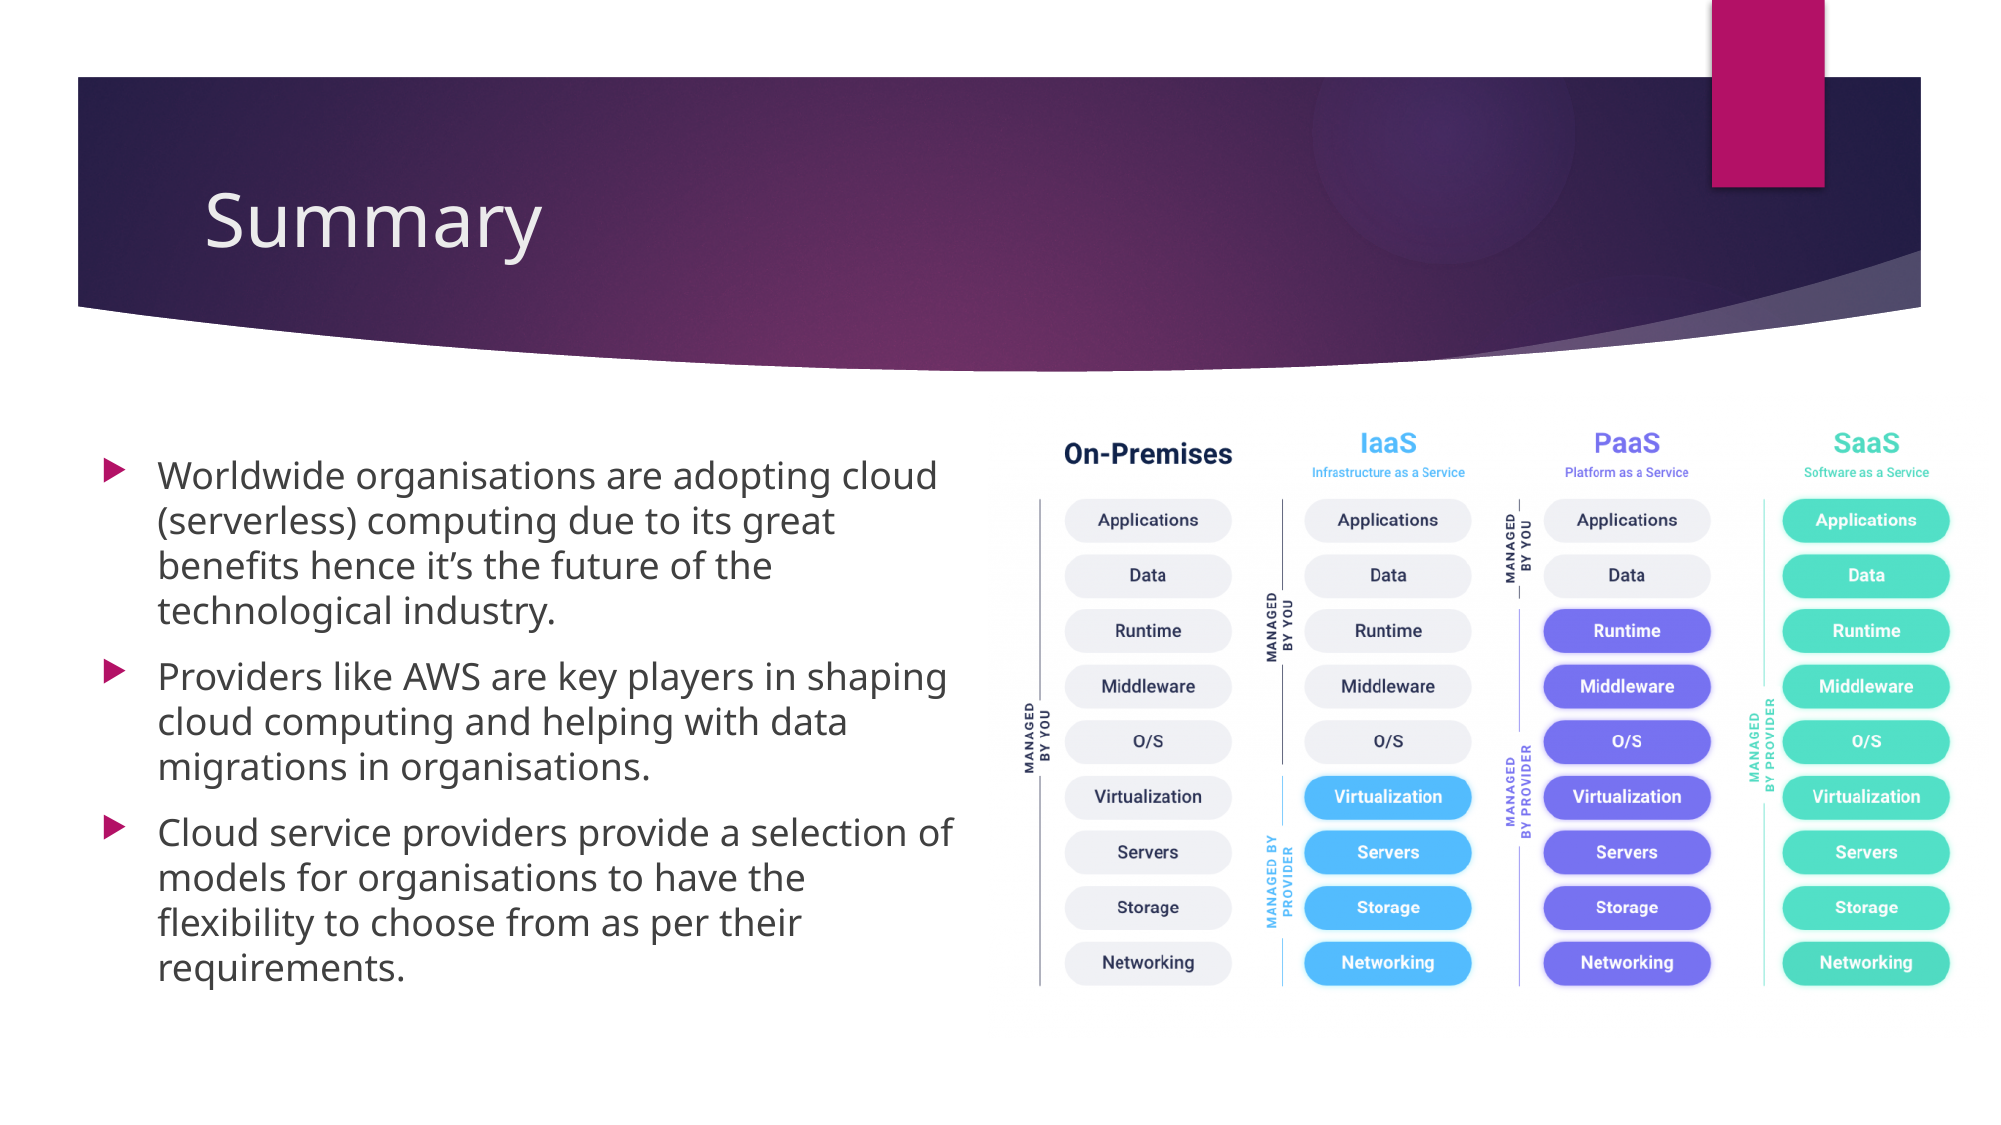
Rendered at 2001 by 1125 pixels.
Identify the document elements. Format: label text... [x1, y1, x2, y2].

text_box Worldwide organisations are adopting cloud (serverless) computing due to its great benefits hence it’s the future of the technological industry. Providers like AWS are key players in shaping cloud computing and helping with data migrations in organisations. Cloud service providers provide a selection of models for organisations to have the flexibility to choose from as per their requirements. [85, 444, 981, 1005]
title Summary [189, 159, 1627, 276]
picture [988, 391, 1989, 1038]
